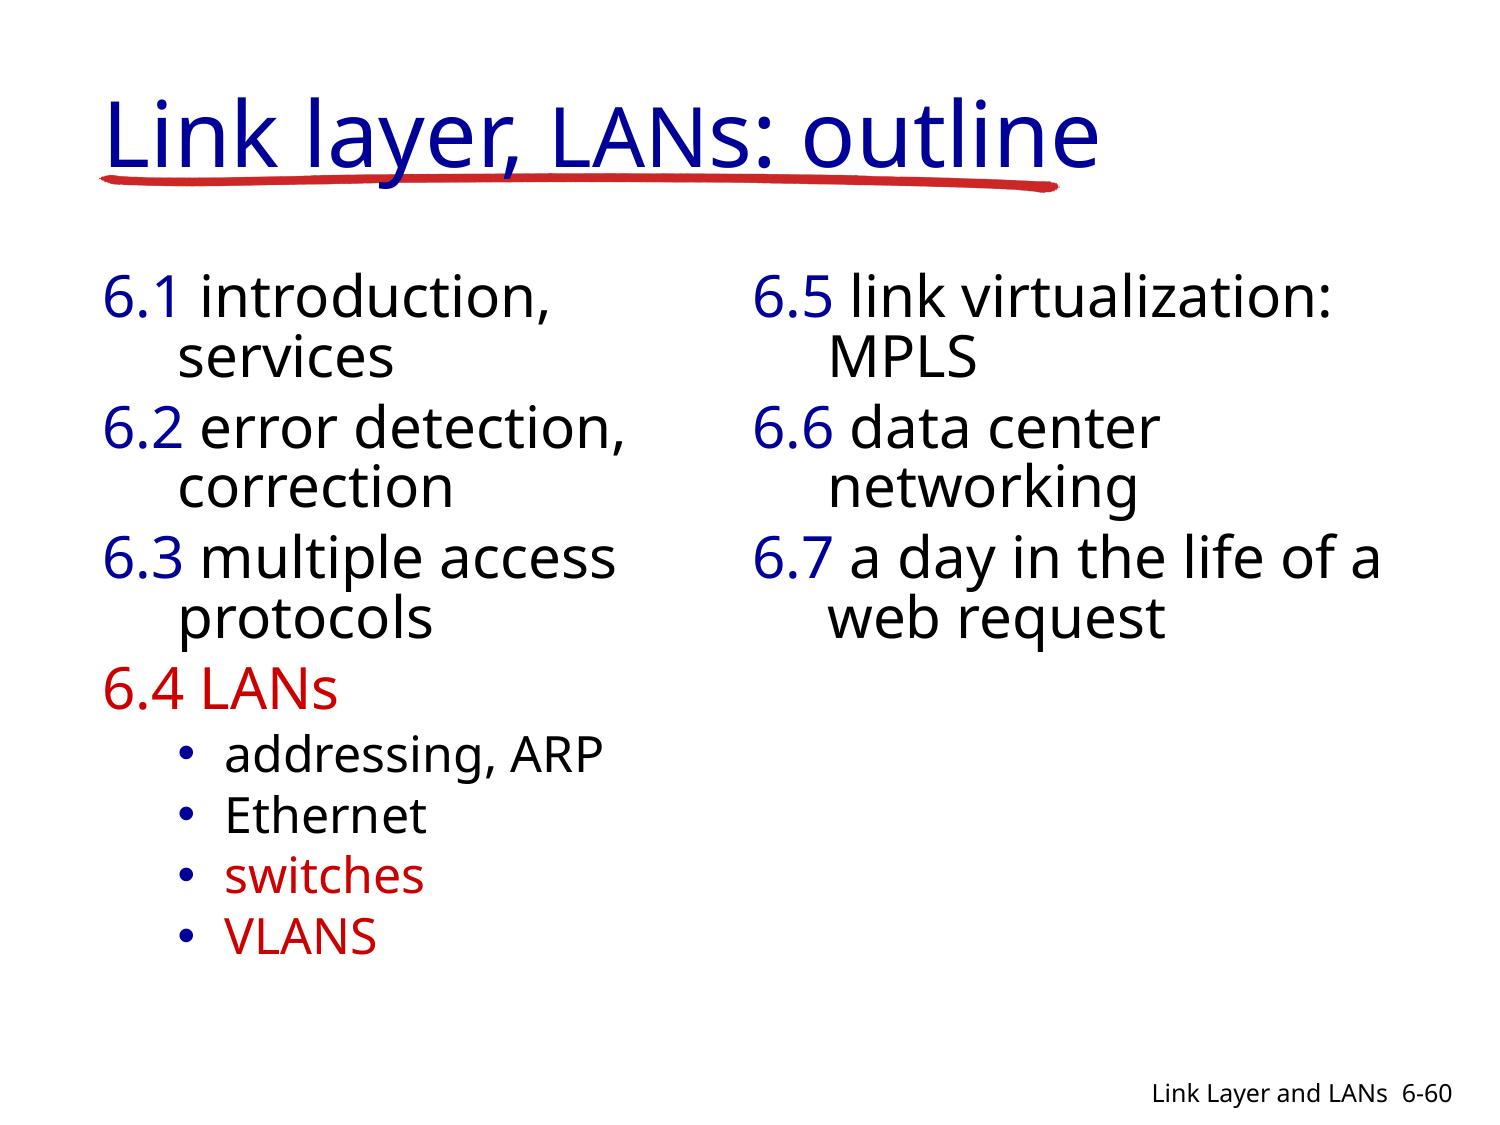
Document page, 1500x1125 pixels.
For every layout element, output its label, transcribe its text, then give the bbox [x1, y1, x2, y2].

picture [94, 168, 1071, 198]
title Link layer, LANs: outline [87, 37, 1363, 225]
footer Link Layer and LANs [1045, 1069, 1404, 1110]
slide_number 6-60 [1387, 1069, 1478, 1115]
list 6.5 link virtualization: MPLS 6.6 data center networking 6.7 a day in the life of a web request [737, 262, 1403, 1025]
list 6.1 introduction, services 6.2 error detection, correction 6.3 multiple access protocols 6.4 LANs addressing, ARP Ethernet switches VLANS [87, 262, 731, 1025]
